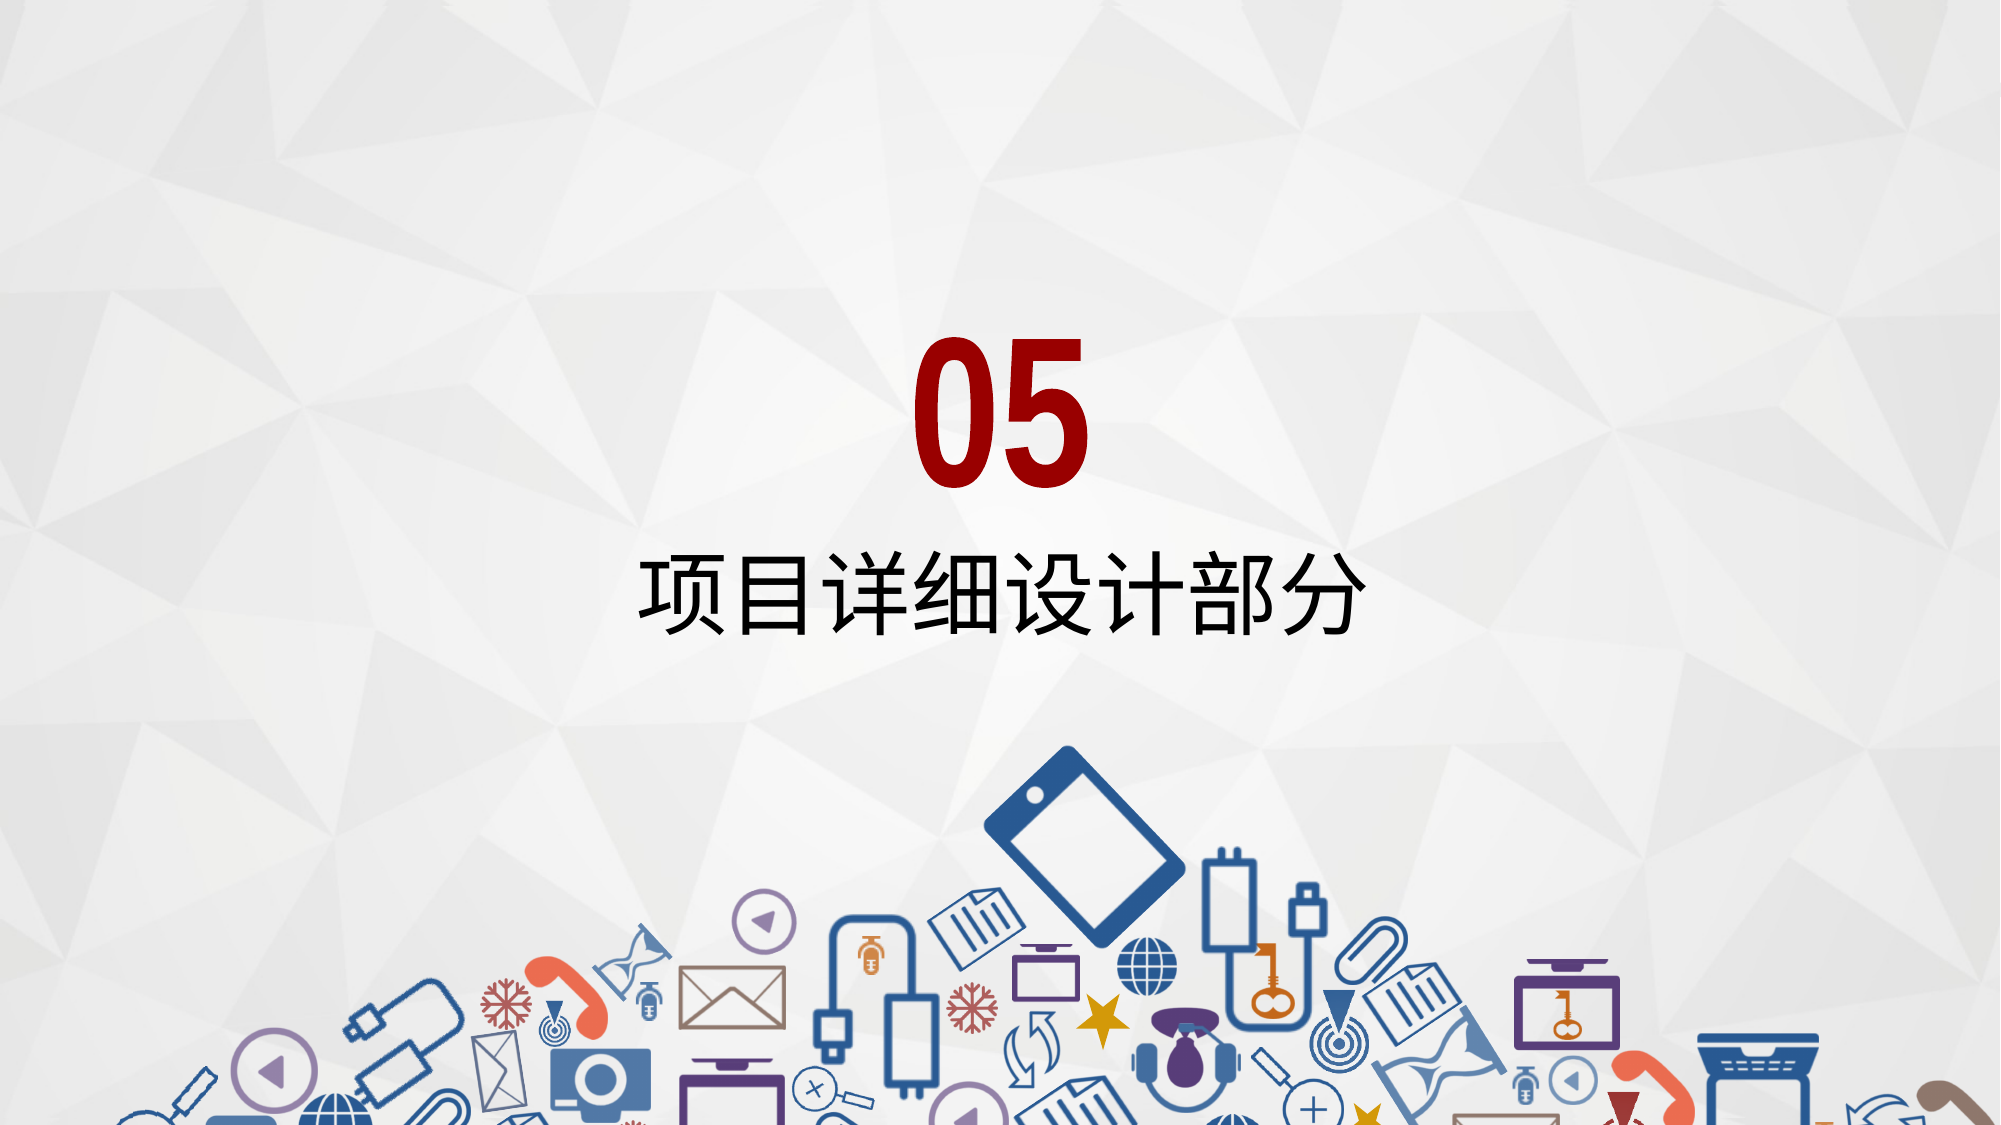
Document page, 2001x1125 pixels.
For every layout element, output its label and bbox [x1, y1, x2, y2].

picture [0, 0, 2000, 1125]
text_box [101, 739, 2000, 1125]
